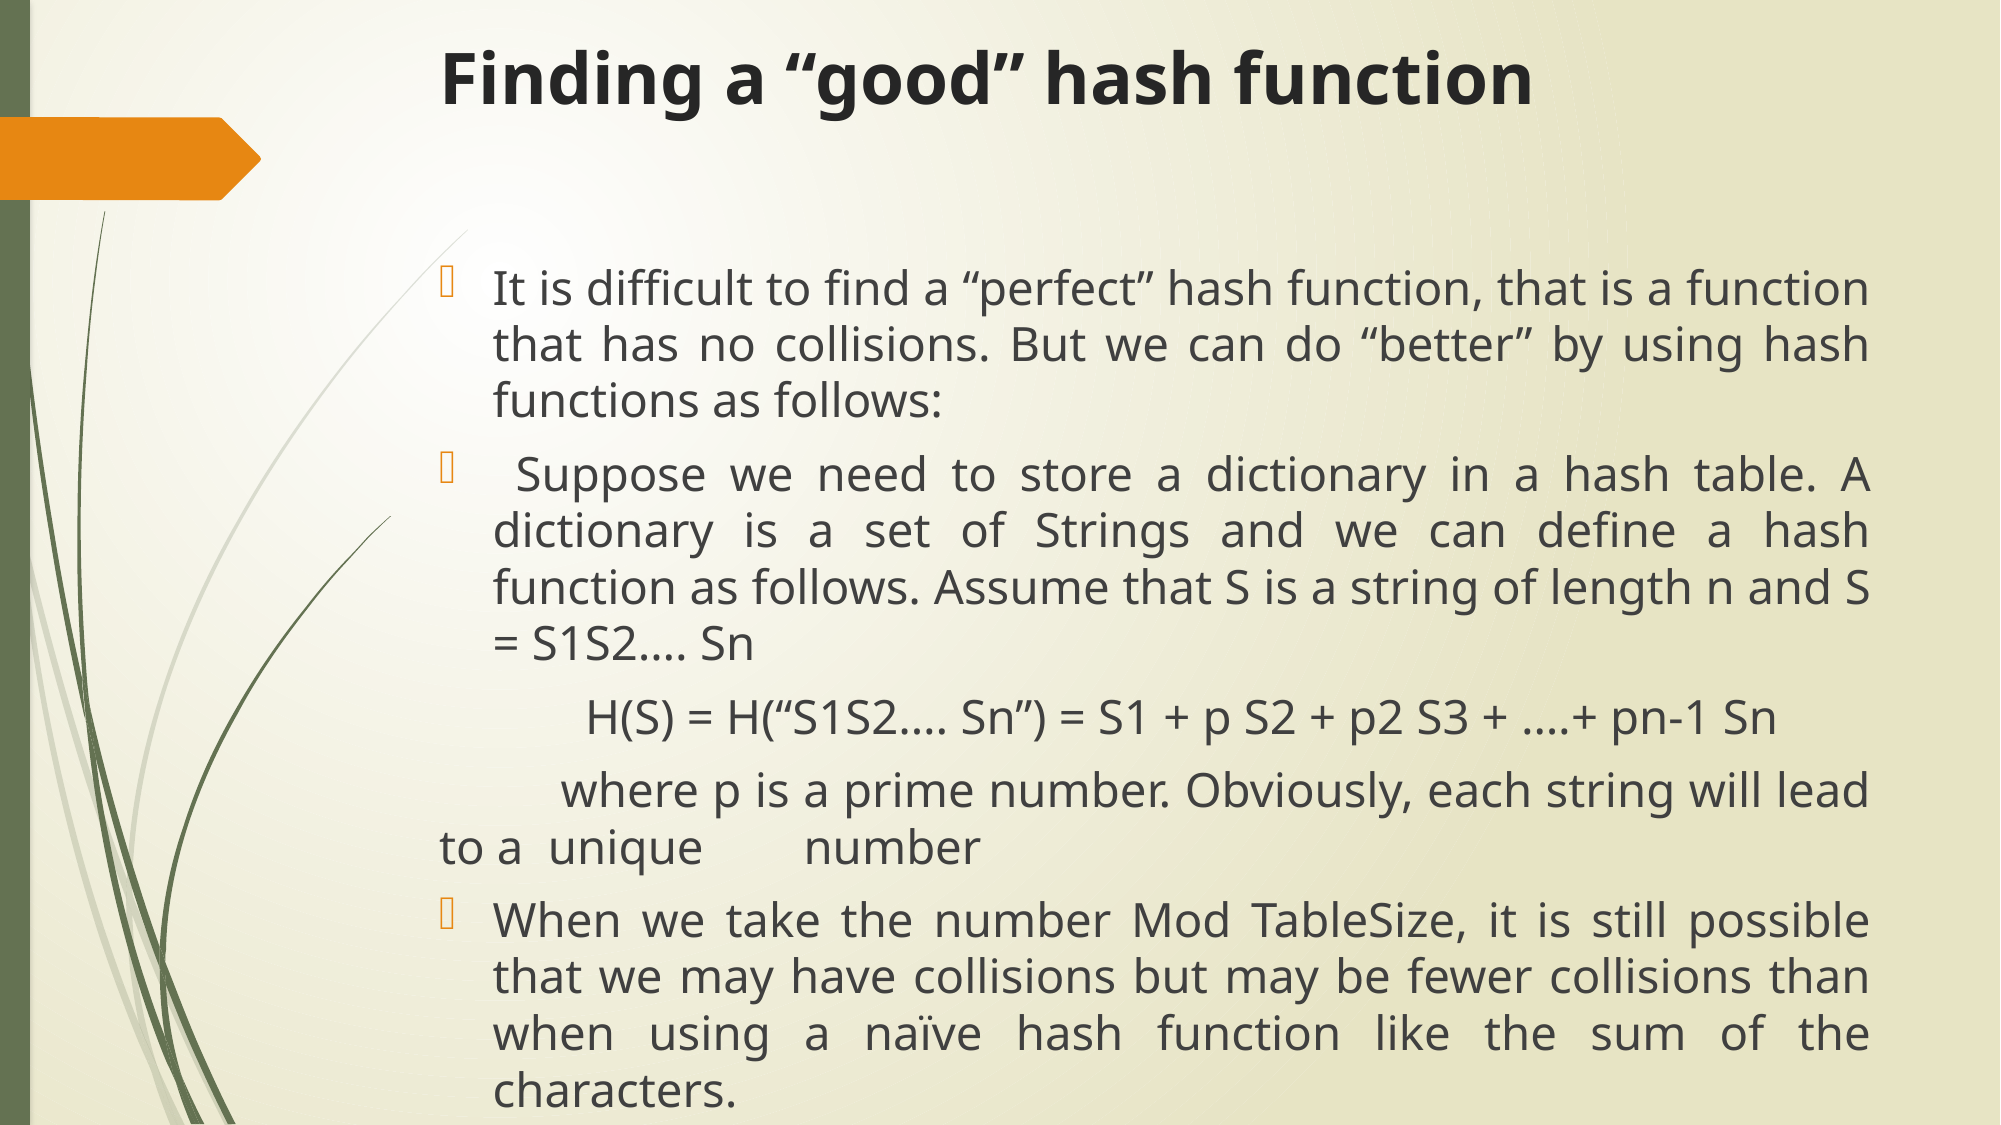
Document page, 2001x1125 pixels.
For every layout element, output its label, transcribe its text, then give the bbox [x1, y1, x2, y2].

list It is difficult to find a “perfect” hash function, that is a function that has no collisions. But we can do “better” by using hash functions as follows: Suppose we need to store a dictionary in a hash table. A dictionary is a set of Strings and we can define a hash function as follows. Assume that S is a string of length n and S = S1S2…. Sn H(S) = H(“S1S2…. Sn”) = S1 + p S2 + p2 S3 + ….+ pn-1 Sn where p is a prime number. Obviously, each string will lead to a unique number When we take the number Mod TableSize, it is still possible that we may have collisions but may be fewer collisions than when using a naïve hash function like the sum of the characters. [424, 250, 1887, 1125]
title Finding a “good” hash function [424, 26, 1887, 127]
